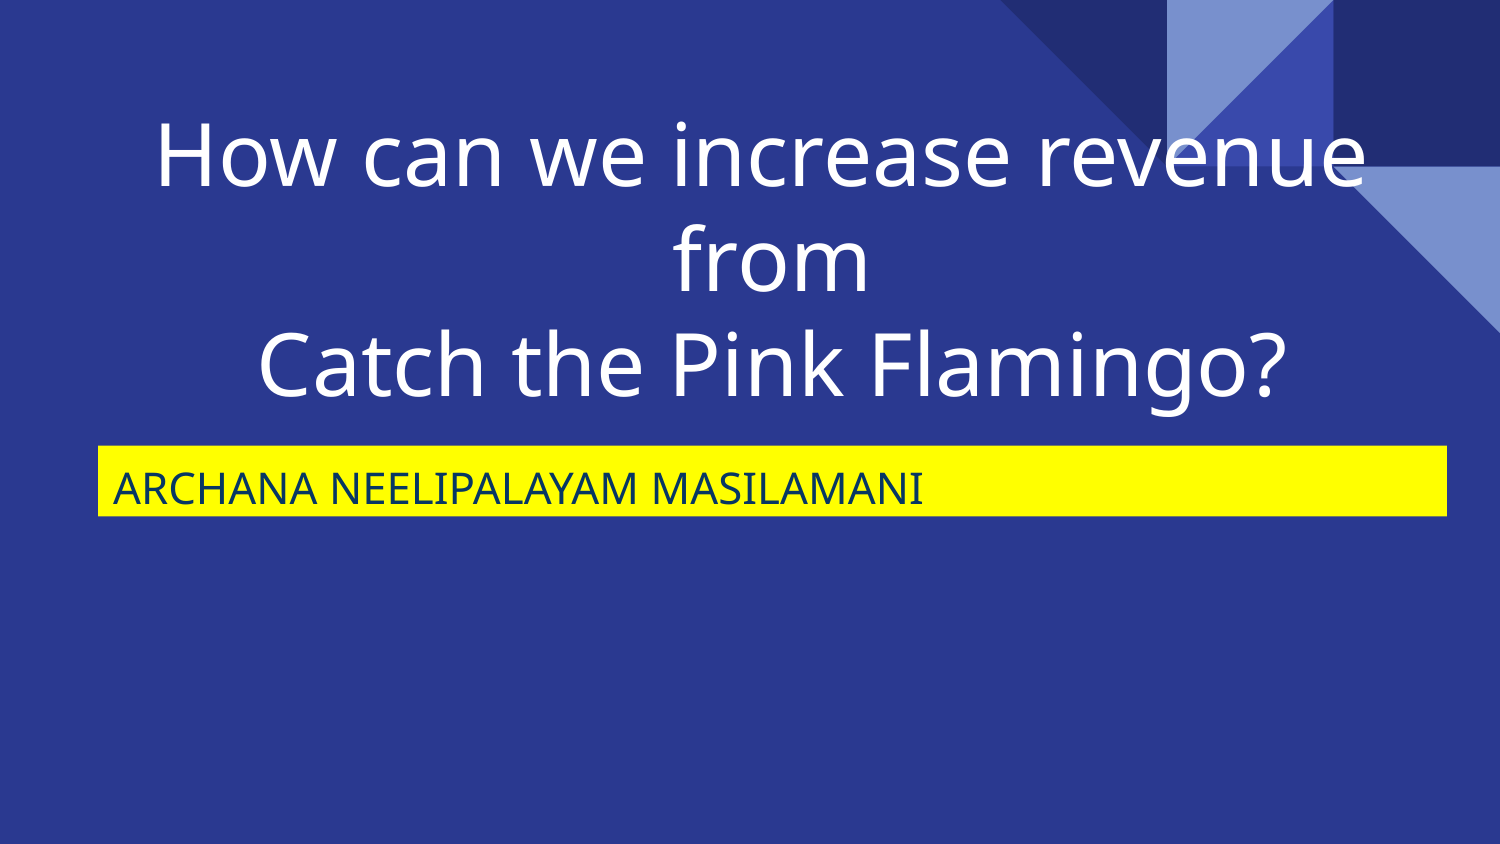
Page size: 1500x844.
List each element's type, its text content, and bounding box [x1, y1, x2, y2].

subtitle ARCHANA NEELIPALAYAM MASILAMANI [98, 445, 1447, 517]
title How can we increase revenue from Catch the Pink Flamingo? [98, 111, 1447, 429]
